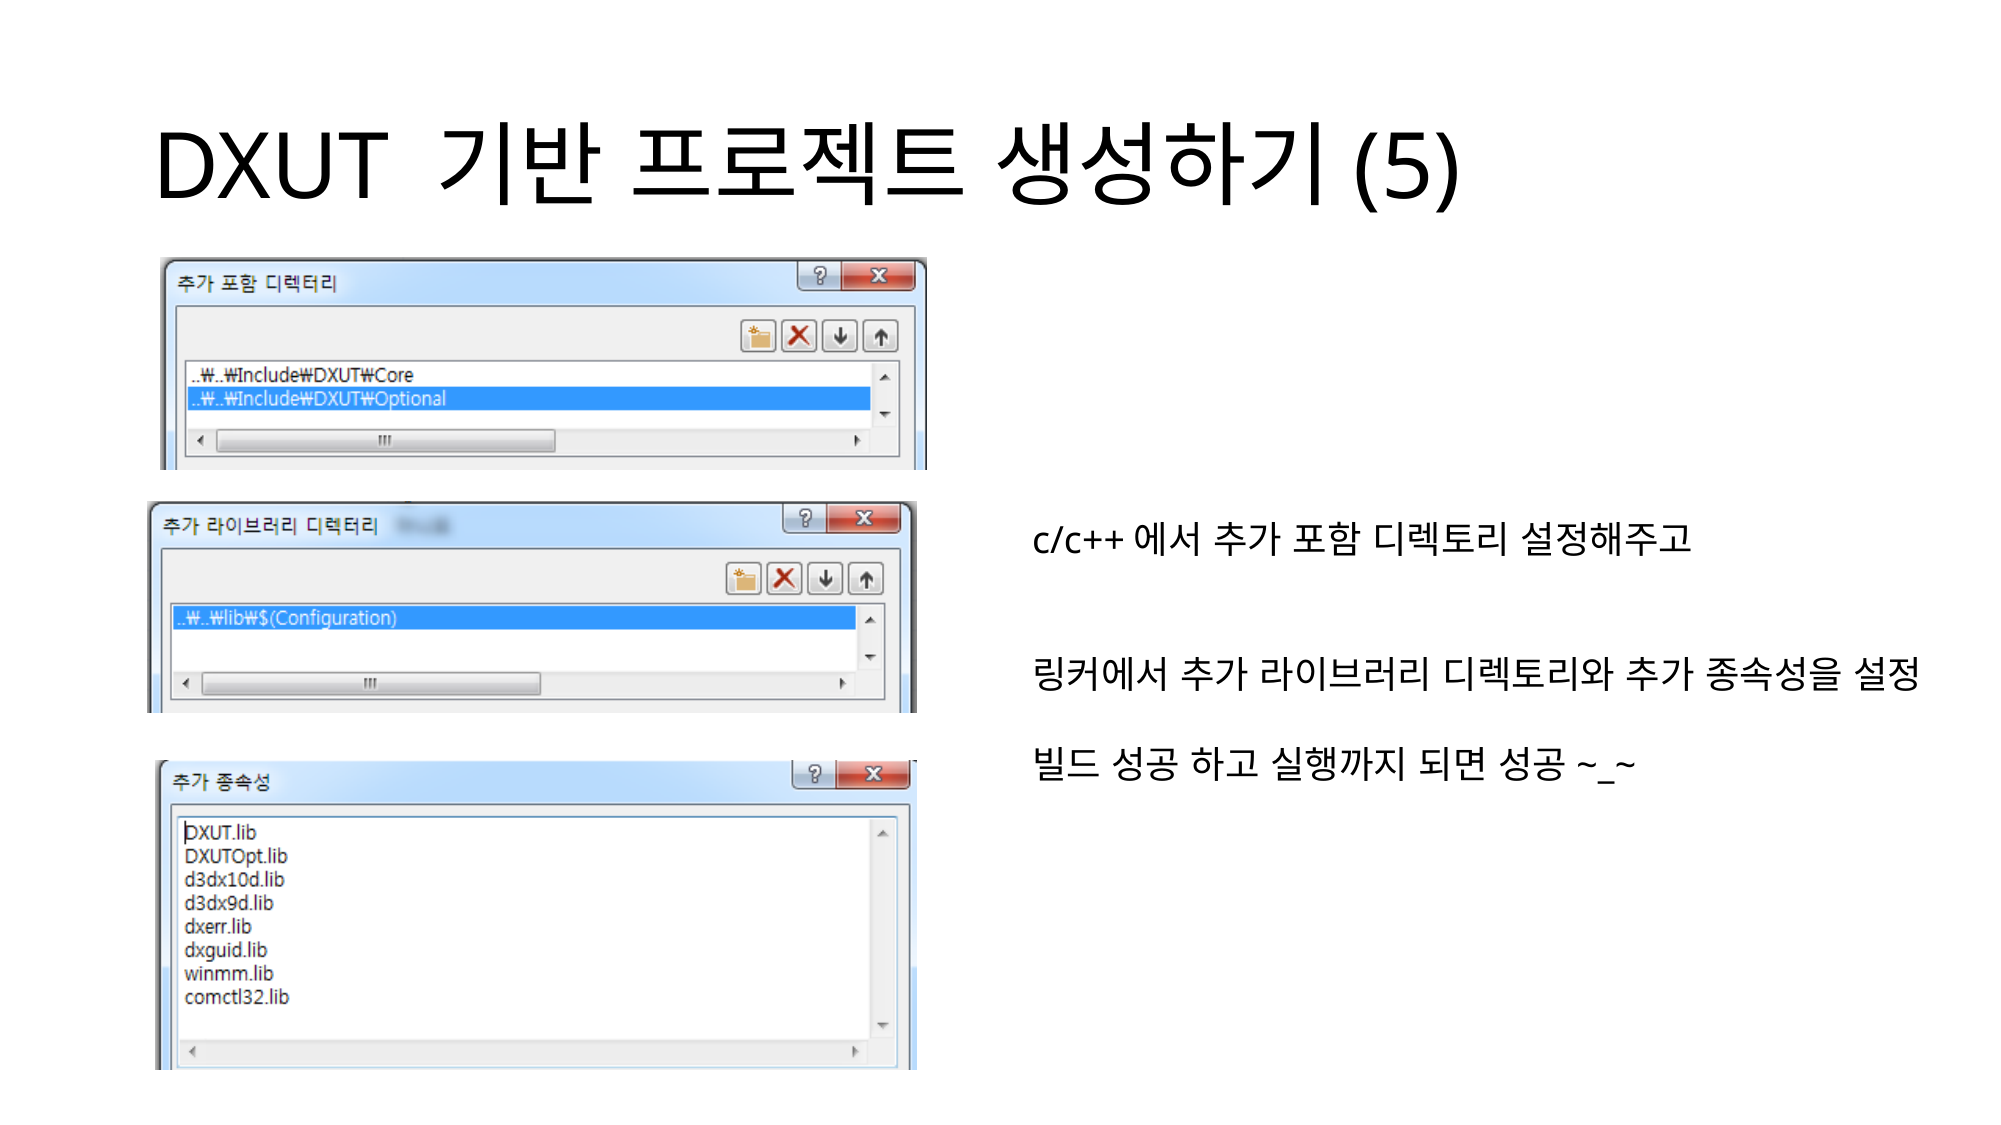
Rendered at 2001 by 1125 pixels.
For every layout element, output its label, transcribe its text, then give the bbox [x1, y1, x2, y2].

text_box c/c++에서 추가 포함 디렉토리 설정해주고 링커에서 추가 라이브러리 디렉토리와 추가 종속성을 설정 빌드 성공 하고 실행까지 되면 성공~_~ [1017, 508, 1938, 793]
title DXUT 기반 프로젝트 생성하기(5) [137, 59, 1863, 278]
picture [147, 501, 917, 713]
picture [160, 257, 927, 470]
picture [155, 760, 917, 1071]
